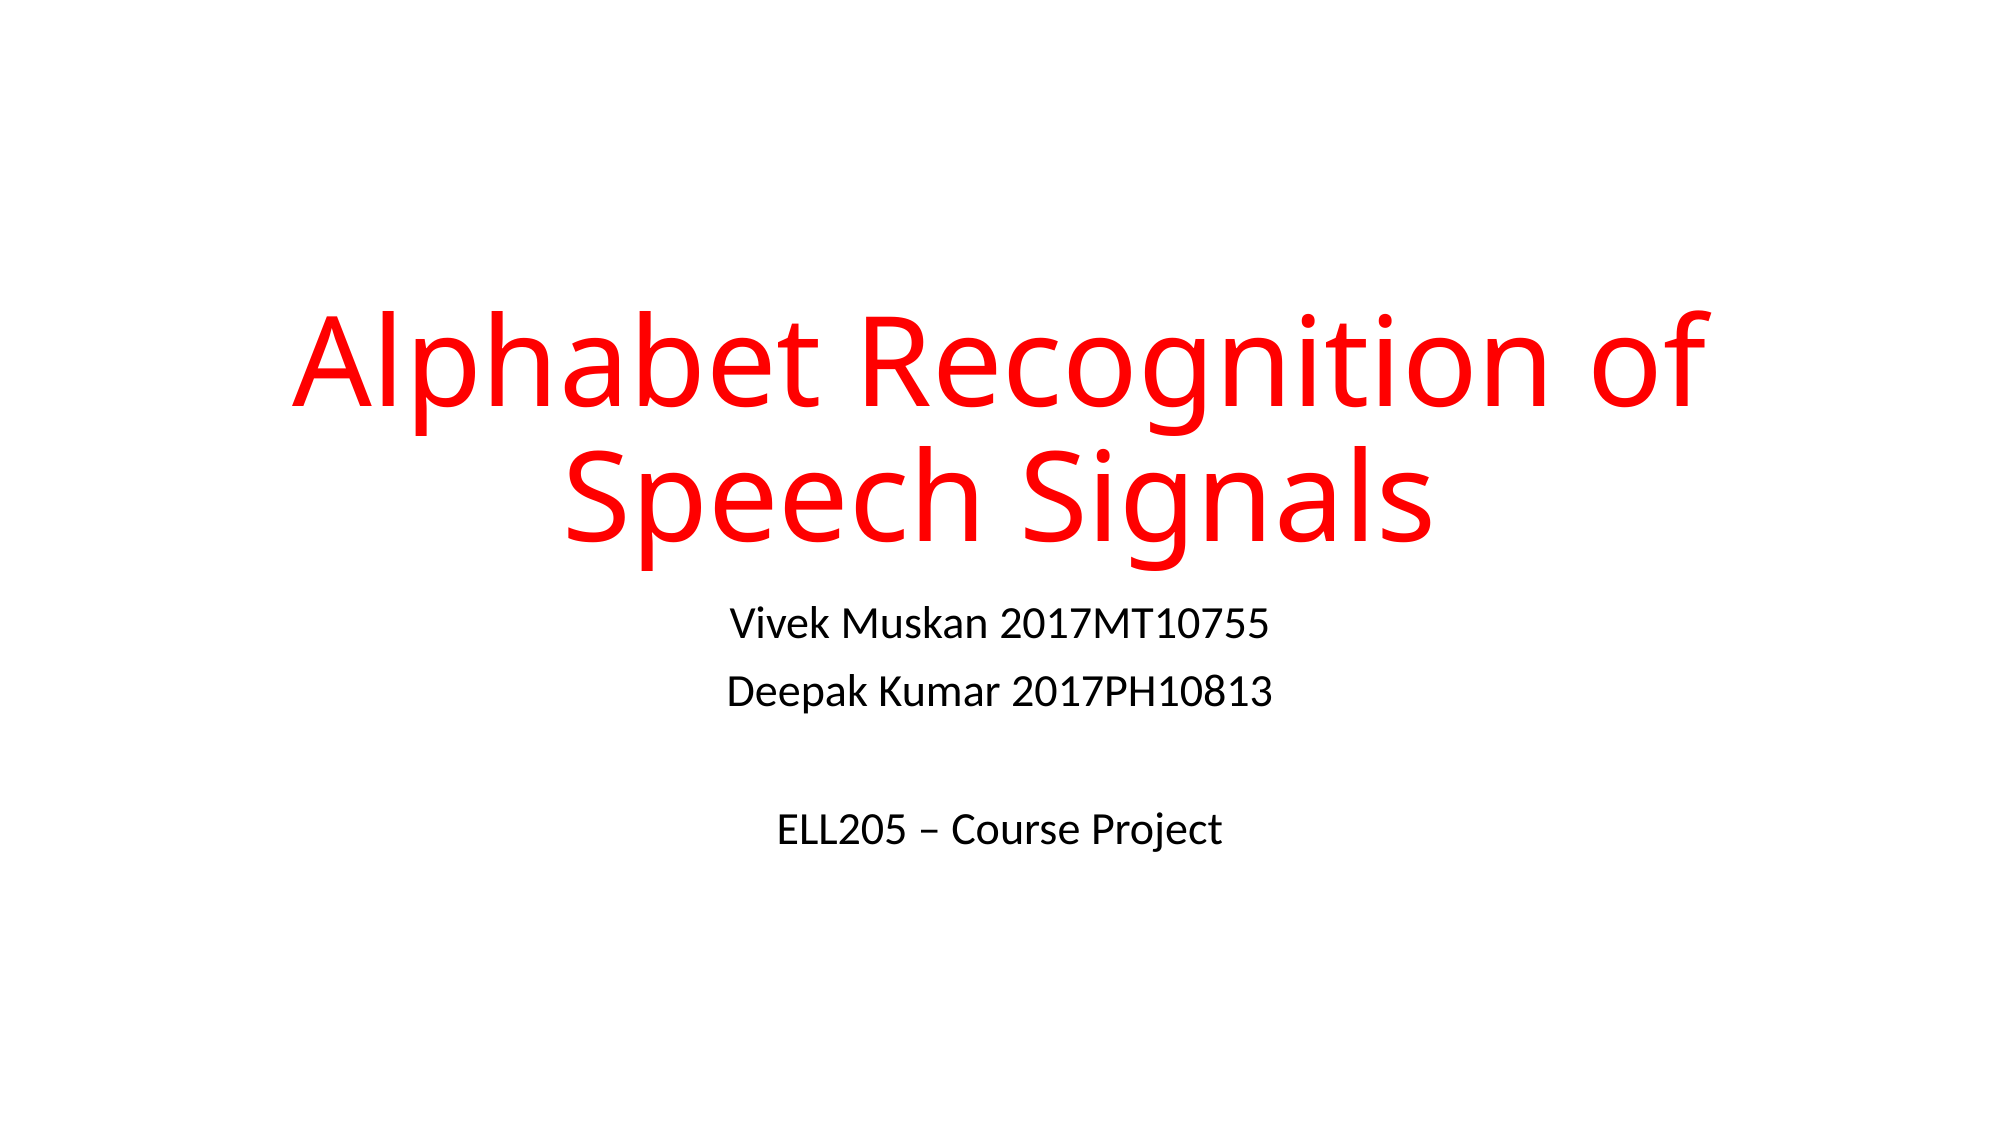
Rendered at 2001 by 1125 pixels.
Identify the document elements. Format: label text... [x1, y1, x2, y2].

title Alphabet Recognition of Speech Signals [249, 184, 1750, 576]
subtitle Vivek Muskan 2017MT10755 Deepak Kumar 2017PH10813 ELL205 – Course Project [249, 590, 1750, 863]
